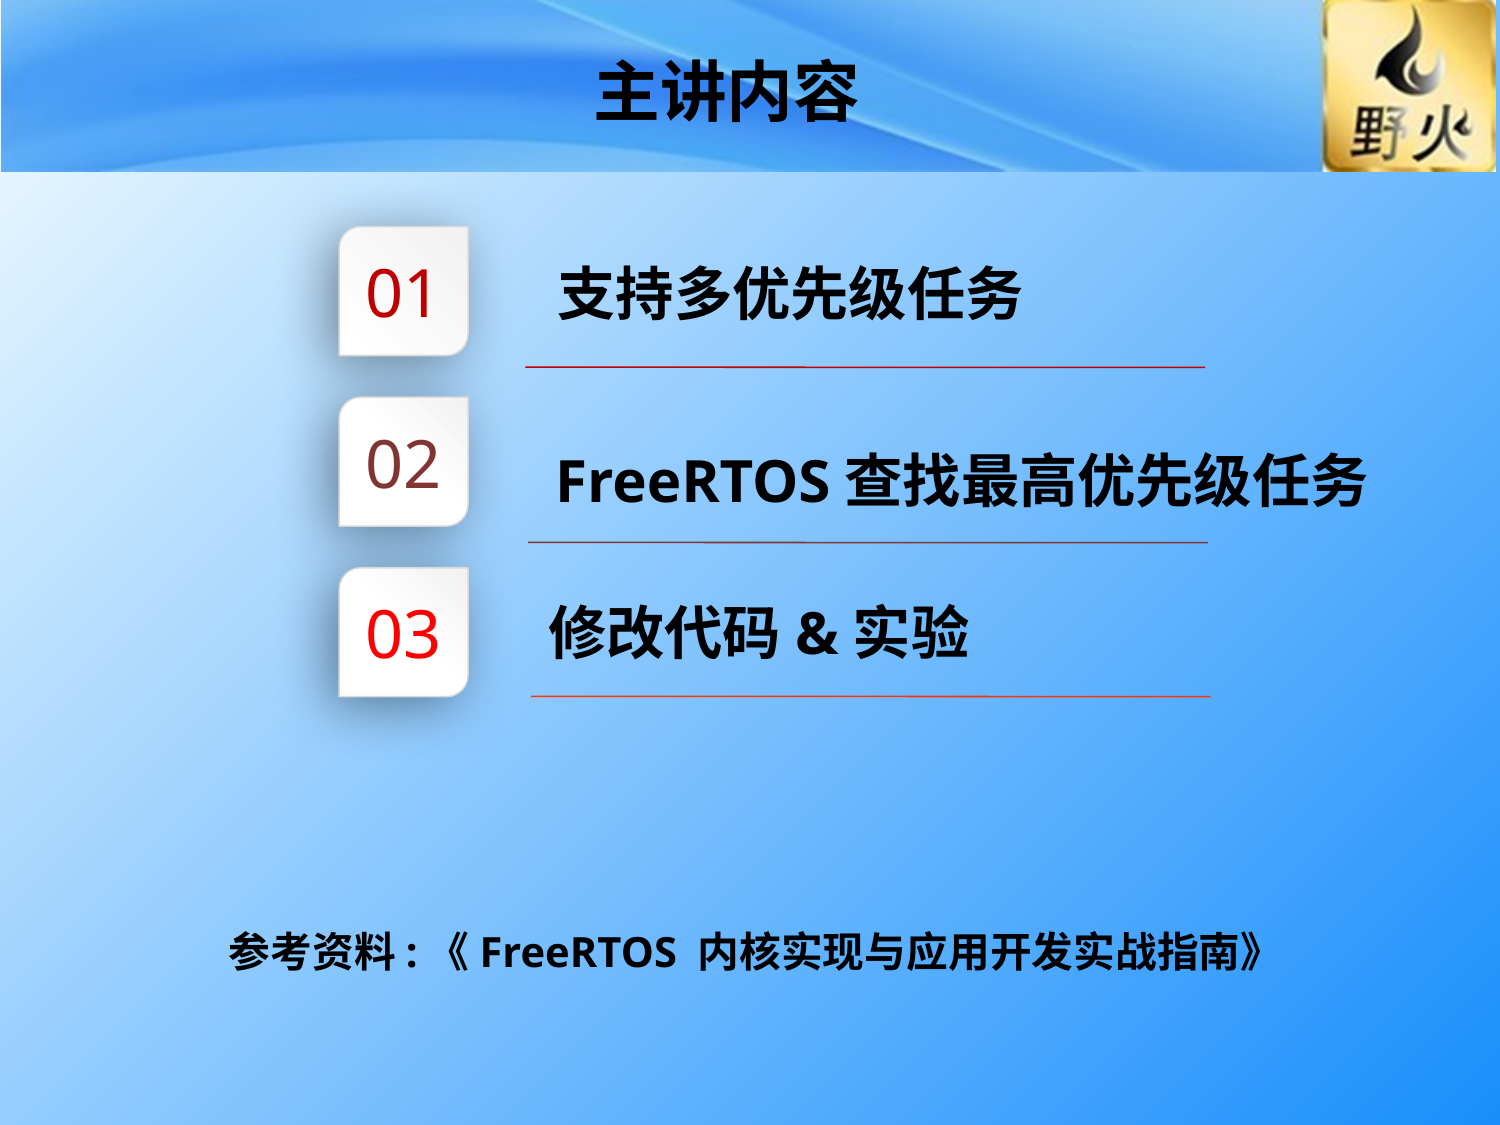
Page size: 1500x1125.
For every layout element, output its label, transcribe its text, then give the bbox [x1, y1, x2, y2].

text_box 02 [339, 397, 469, 527]
text_box 03 [339, 567, 469, 697]
text_box 01 [339, 226, 469, 356]
text_box 参考资料:《FreeRTOS 内核实现与应用开发实战指南》 [206, 893, 1305, 983]
text_box 修改代码&实验 [533, 589, 985, 674]
picture [1, 0, 1496, 172]
text_box FreeRTOS查找最高优先级任务 [540, 437, 1384, 522]
text_box 支持多优先级任务 [542, 249, 1039, 335]
